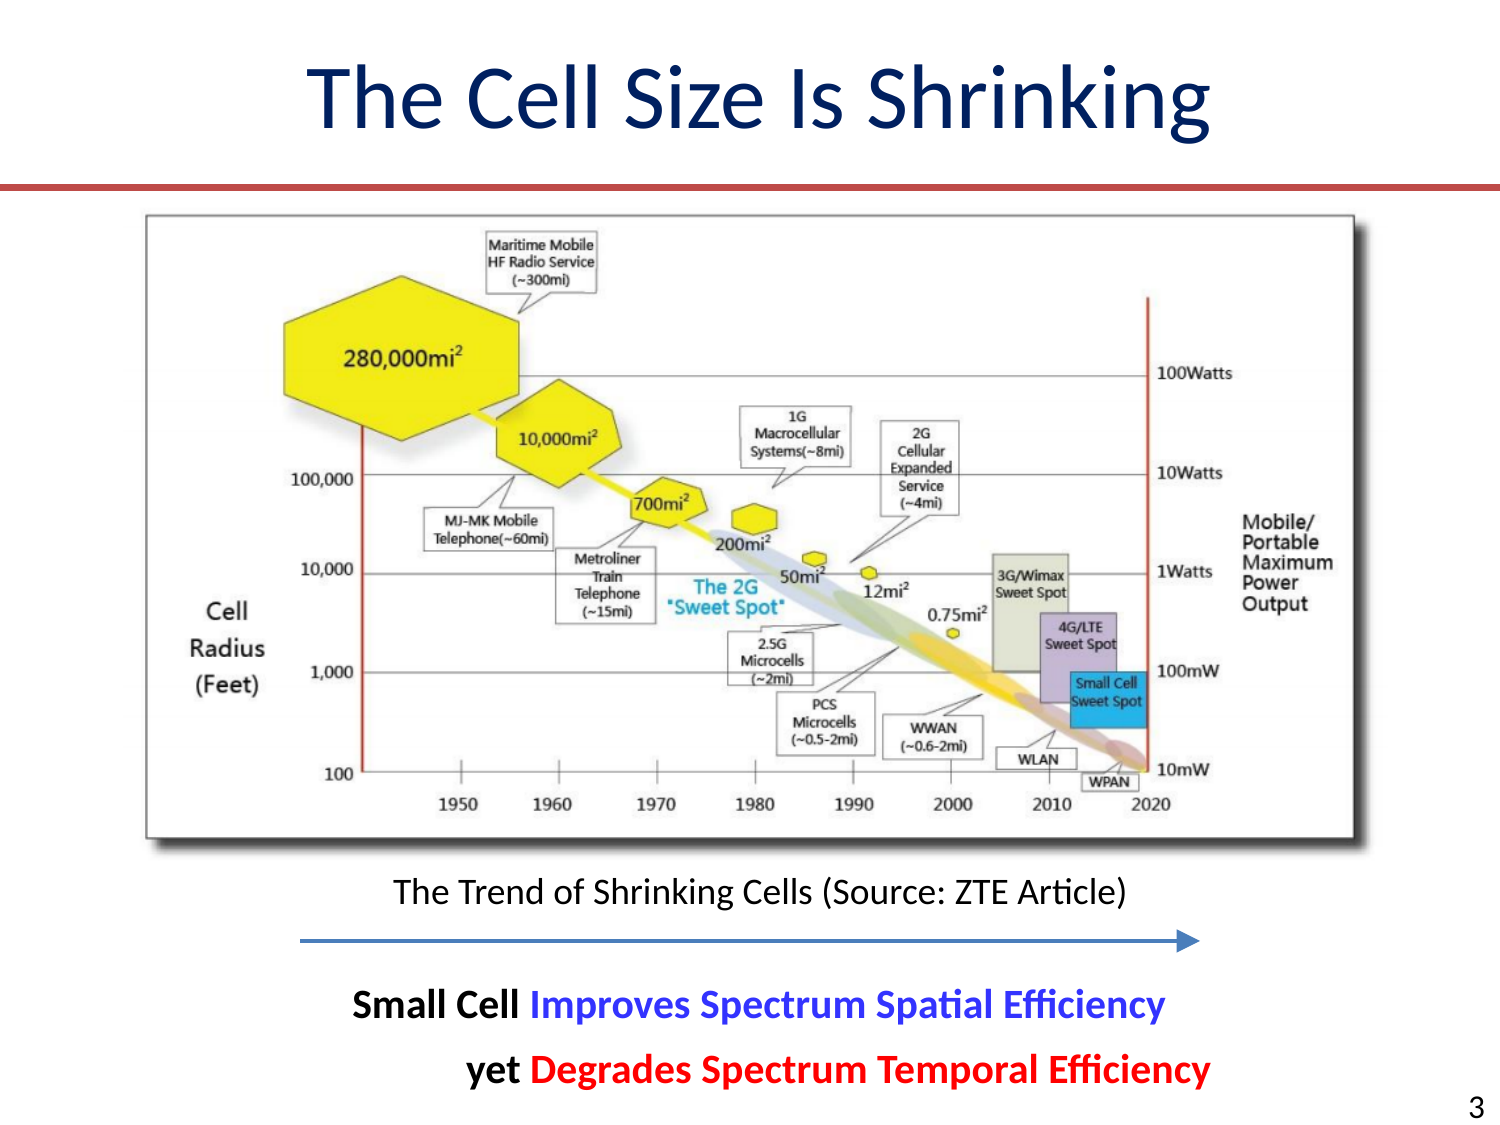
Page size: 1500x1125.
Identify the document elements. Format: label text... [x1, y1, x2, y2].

picture [122, 199, 1388, 861]
slide_number 3 [1149, 1084, 1500, 1125]
title The Cell Size Is Shrinking [0, 0, 1500, 184]
text_box The Trend of Shrinking Cells (Source: ZTE Article) [378, 869, 1157, 920]
text_box yet Degrades Spectrum Temporal Efficiency [337, 1034, 1250, 1100]
text_box Small Cell Improves Spectrum Spatial Efficiency [337, 969, 1200, 1034]
